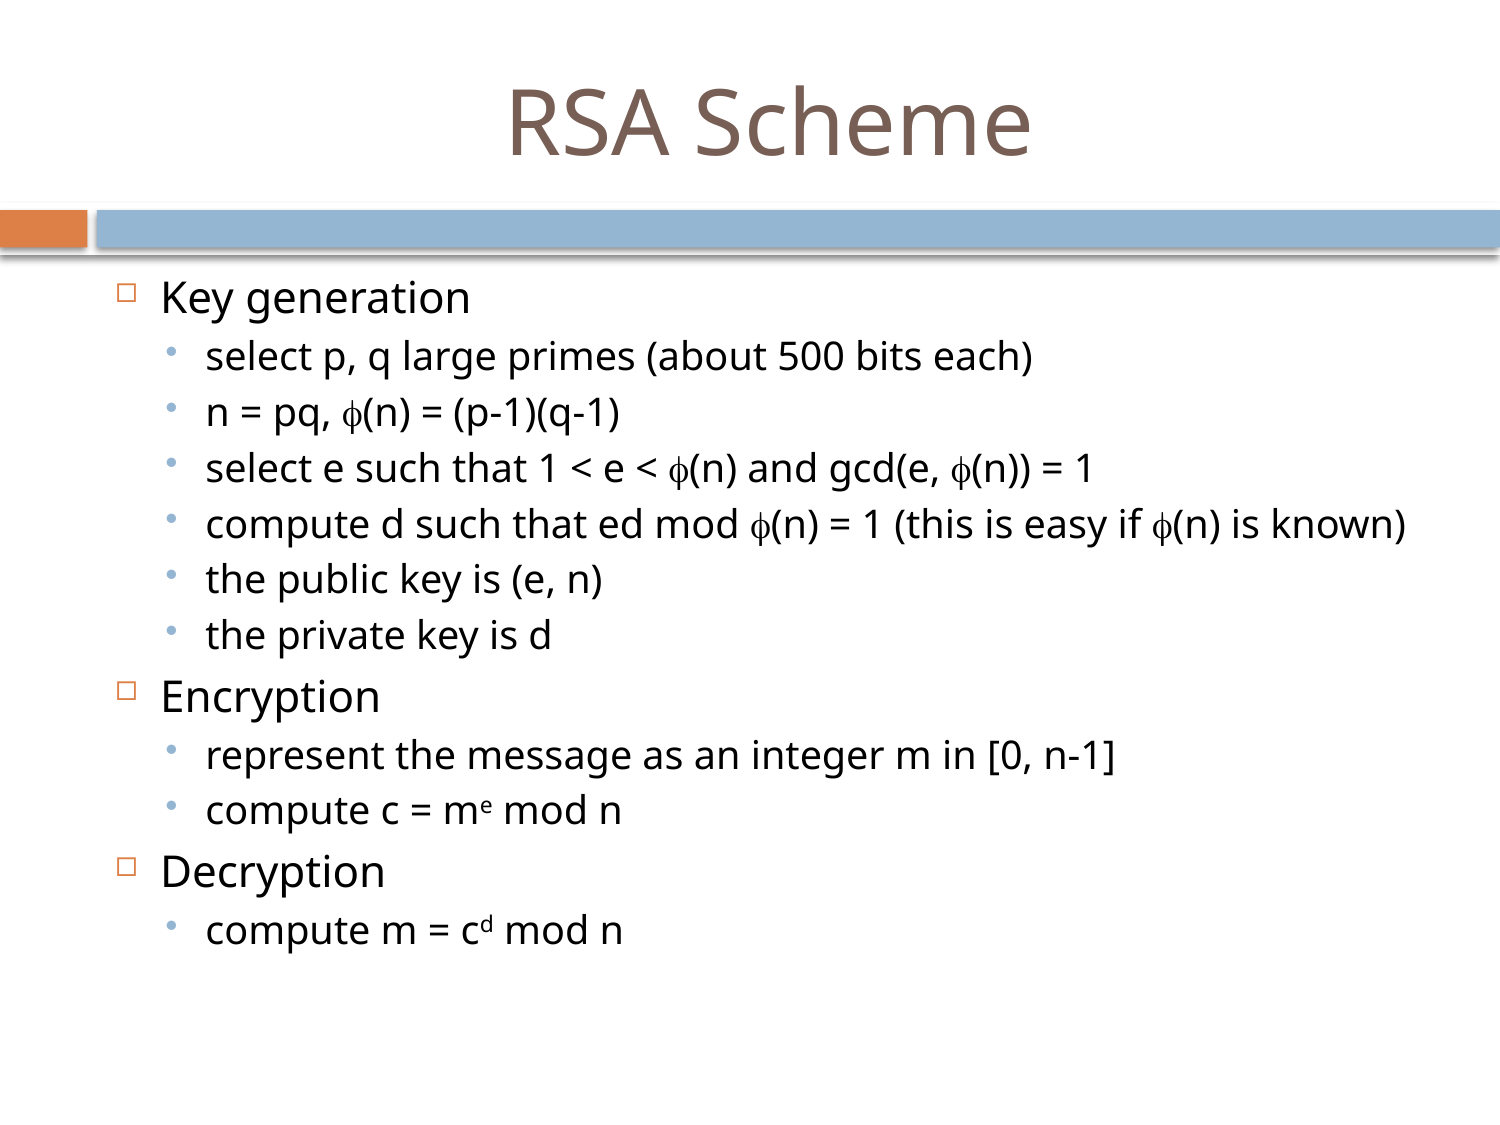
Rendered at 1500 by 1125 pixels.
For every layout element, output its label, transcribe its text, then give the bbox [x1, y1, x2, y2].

title RSA Scheme [100, 37, 1438, 200]
list Key generation select p, q large primes (about 500 bits each) n = pq, f(n) = (p-1)(q-1) select e such that 1 < e < f(n) and gcd(e, f(n)) = 1 compute d such that ed mod f(n) = 1 (this is easy if f(n) is known) the public key is (e, n) the private key is d Encryption represent the message as an integer m in [0, n-1] compute c = me mod n Decryption compute m = cd mod n [100, 262, 1438, 1000]
